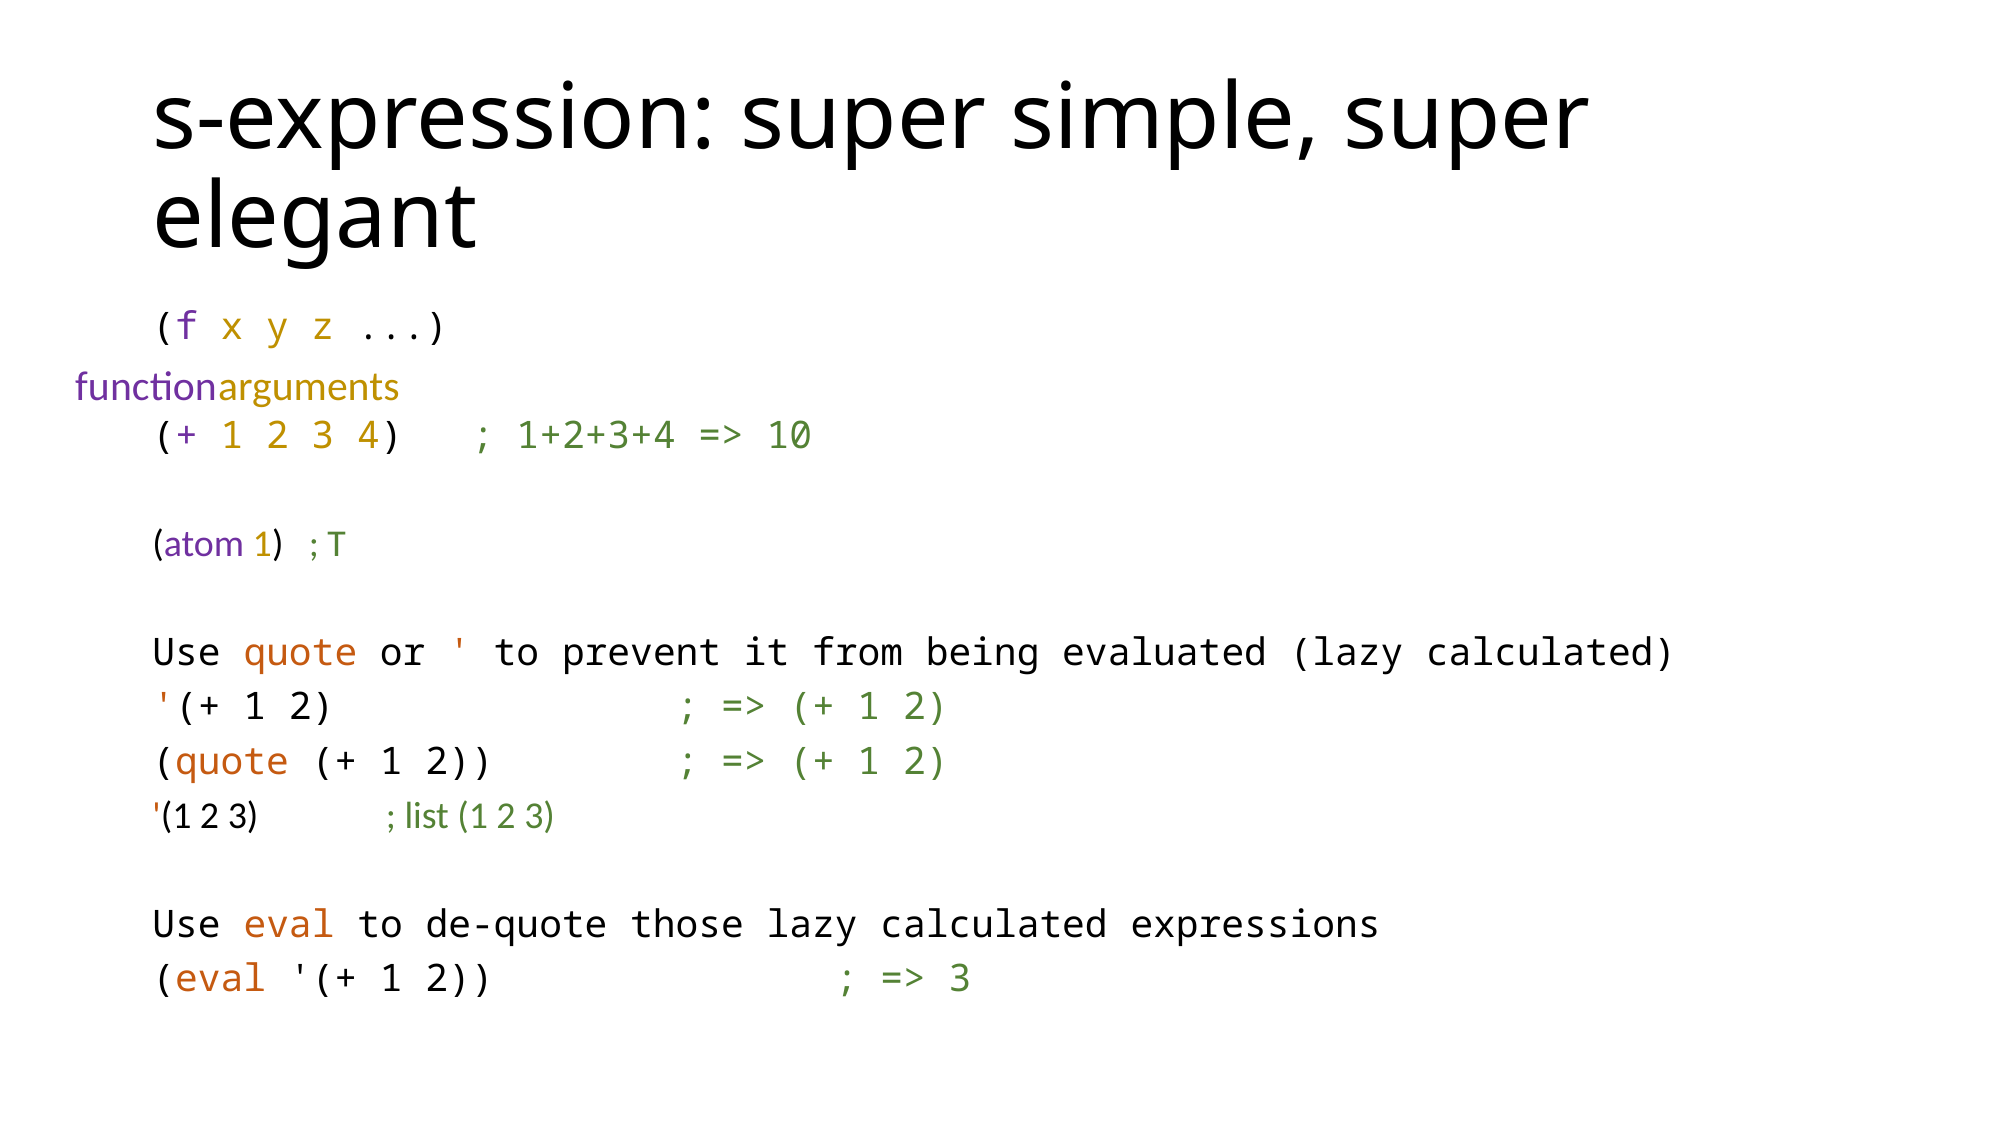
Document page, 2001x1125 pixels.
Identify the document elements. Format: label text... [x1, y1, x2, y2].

list (f x y z ...) (+ 1 2 3 4) ; 1+2+3+4 => 10 (atom 1) ; T Use quote or ' to prevent it from being evaluated (lazy calculated) '(+ 1 2) ; => (+ 1 2) (quote (+ 1 2)) ; => (+ 1 2) '(1 2 3) ; list (1 2 3) Use eval to de-quote those lazy calculated expressions (eval '(+ 1 2)) ; => 3 [137, 299, 1863, 1014]
title s-expression: super simple, super elegant [137, 59, 1863, 278]
text_box function [60, 351, 203, 417]
text_box arguments [203, 351, 452, 417]
